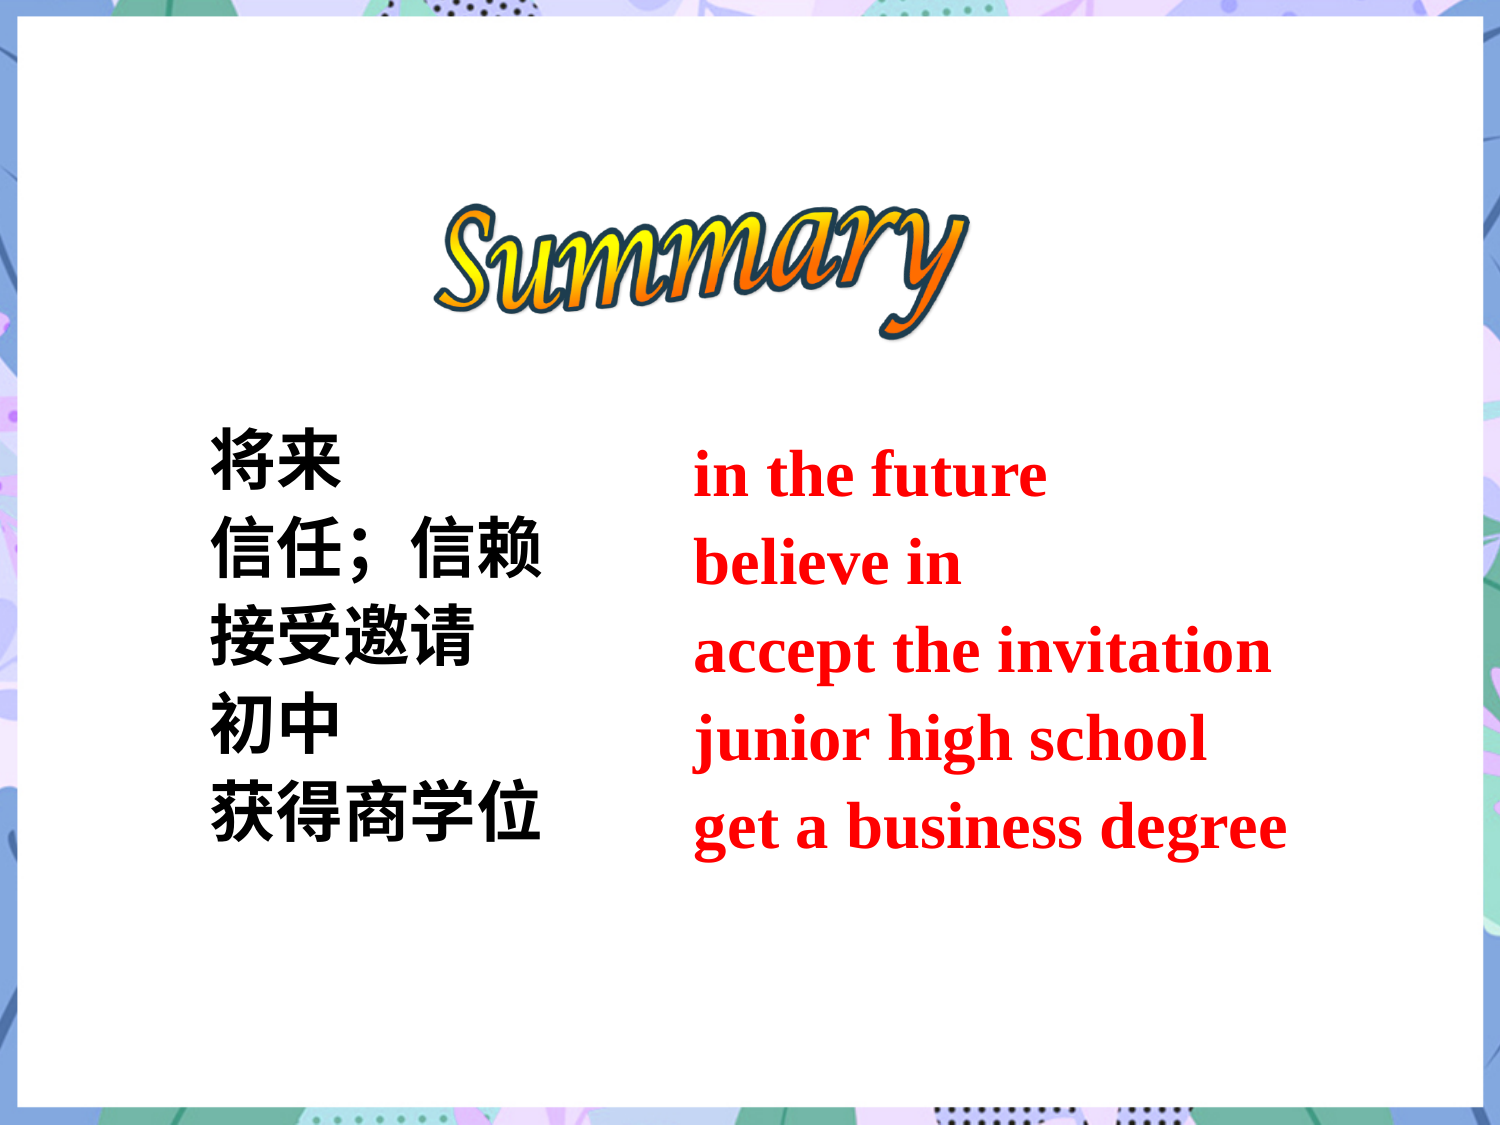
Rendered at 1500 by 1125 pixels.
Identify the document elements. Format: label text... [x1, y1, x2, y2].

text_box 将来 信任；信赖 接受邀请 初中 获得商学位 [194, 402, 656, 857]
text_box in the future believe in accept the invitation junior high school get a business degree [679, 414, 1344, 869]
picture [0, 0, 1500, 1125]
